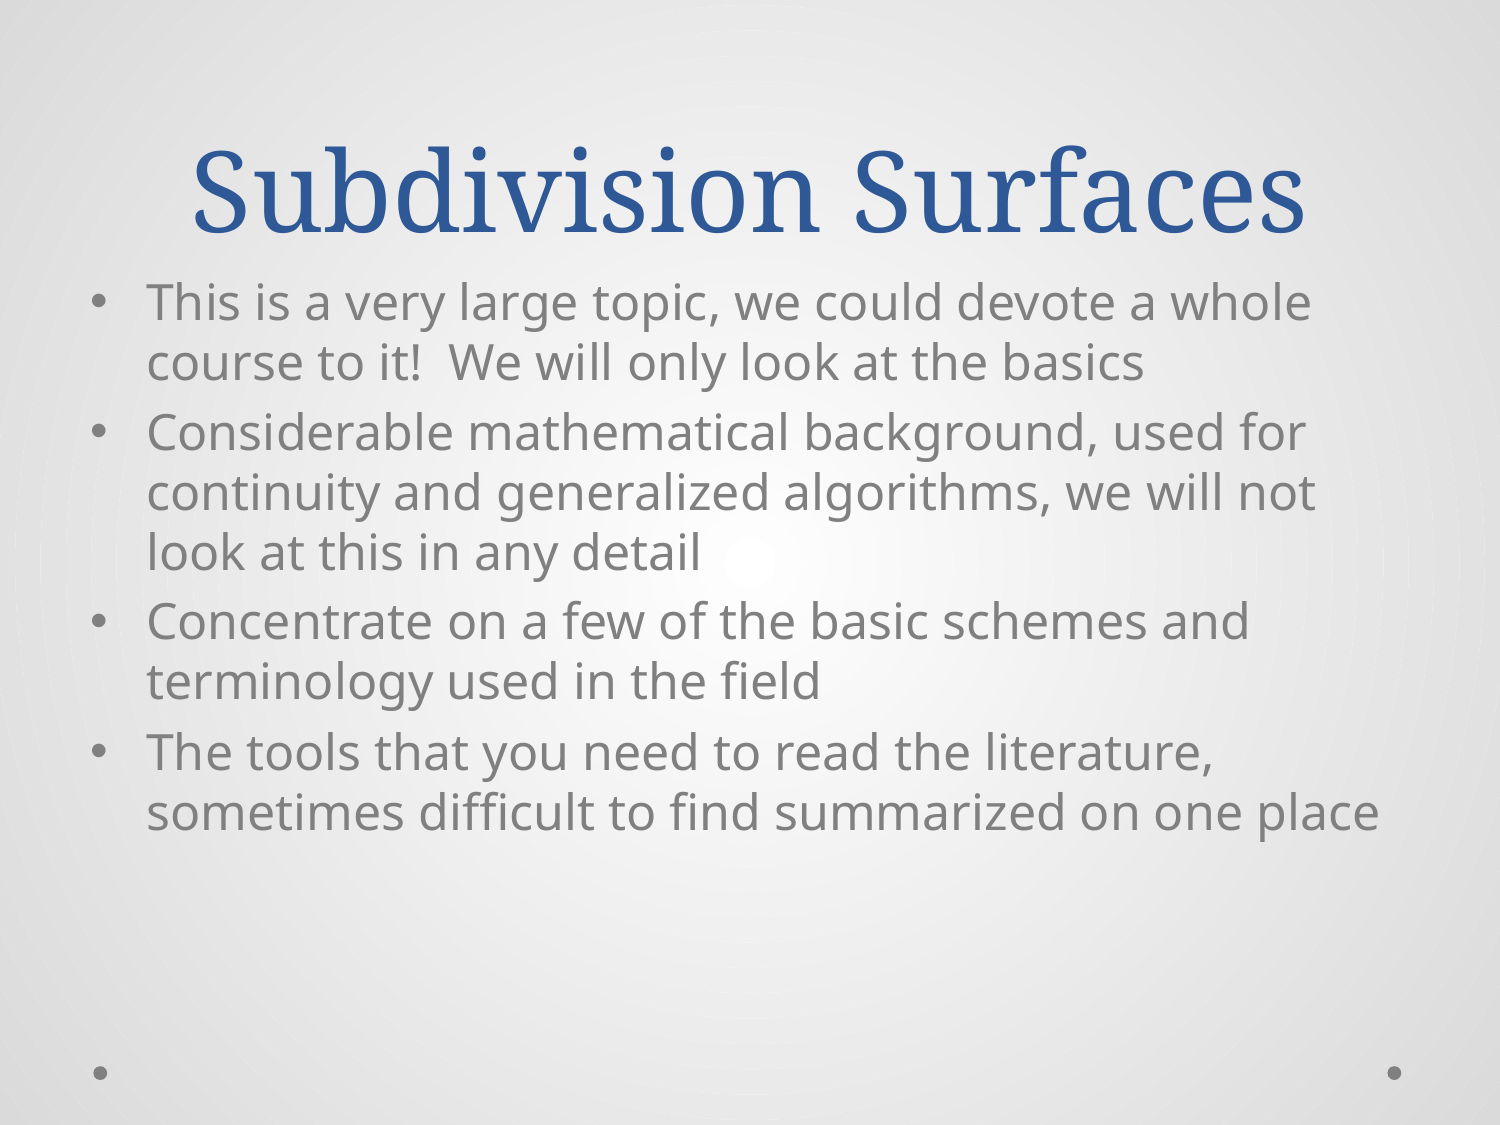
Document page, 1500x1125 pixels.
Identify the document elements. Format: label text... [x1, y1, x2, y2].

list This is a very large topic, we could devote a whole course to it! We will only look at the basics Considerable mathematical background, used for continuity and generalized algorithms, we will not look at this in any detail Concentrate on a few of the basic schemes and terminology used in the field The tools that you need to read the literature, sometimes difficult to find summarized on one place [75, 262, 1425, 1005]
title Subdivision Surfaces [75, 0, 1425, 262]
